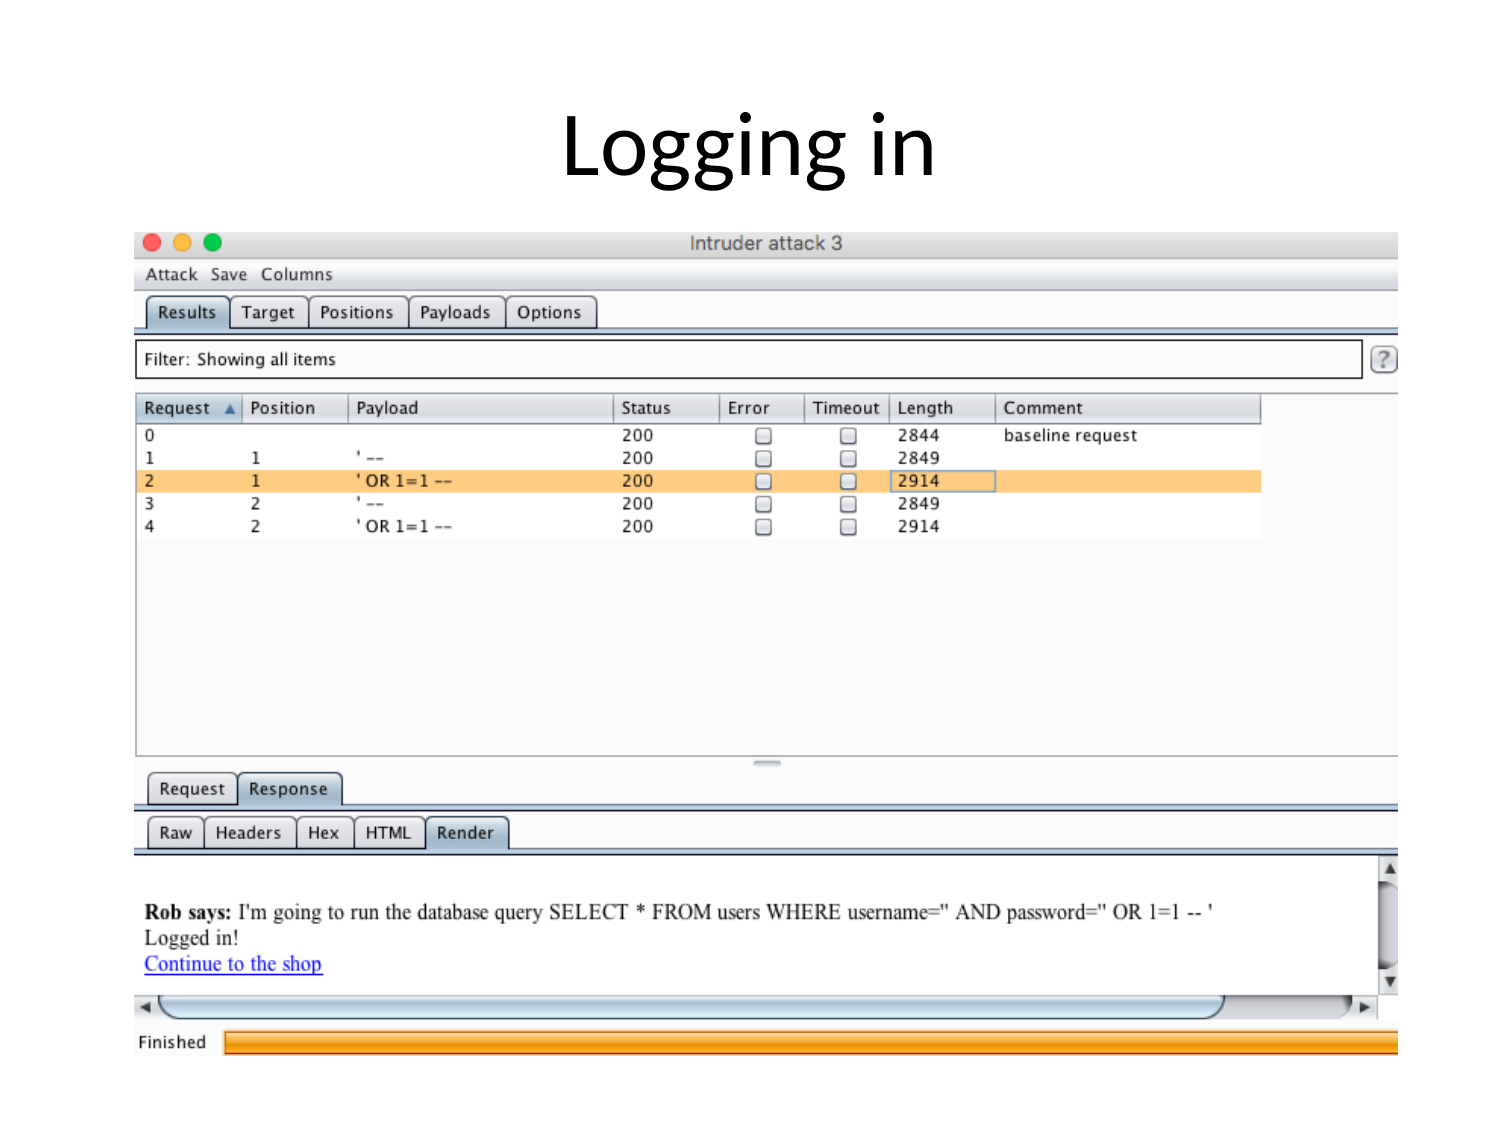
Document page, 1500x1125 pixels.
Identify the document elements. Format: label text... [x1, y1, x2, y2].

title Logging in [75, 45, 1425, 233]
picture [133, 232, 1398, 1056]
